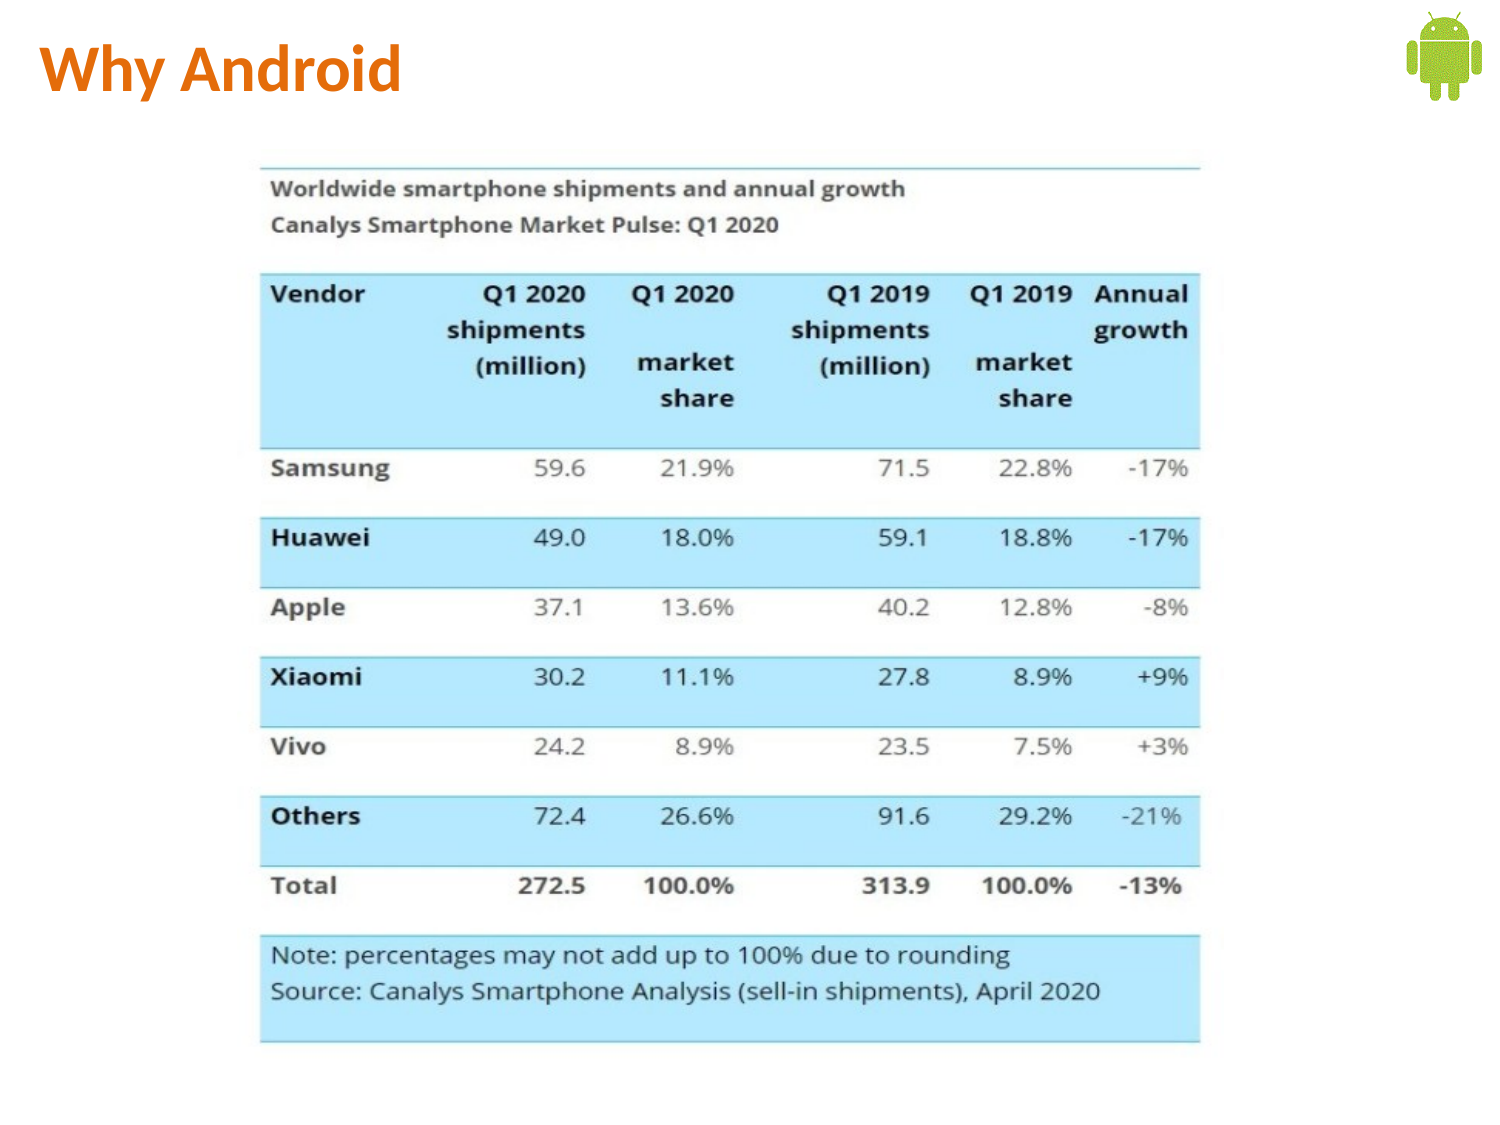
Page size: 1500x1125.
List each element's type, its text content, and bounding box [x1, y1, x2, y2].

text_box [1406, 11, 1482, 101]
title Why Android [37, 22, 408, 213]
picture [237, 149, 1224, 1063]
